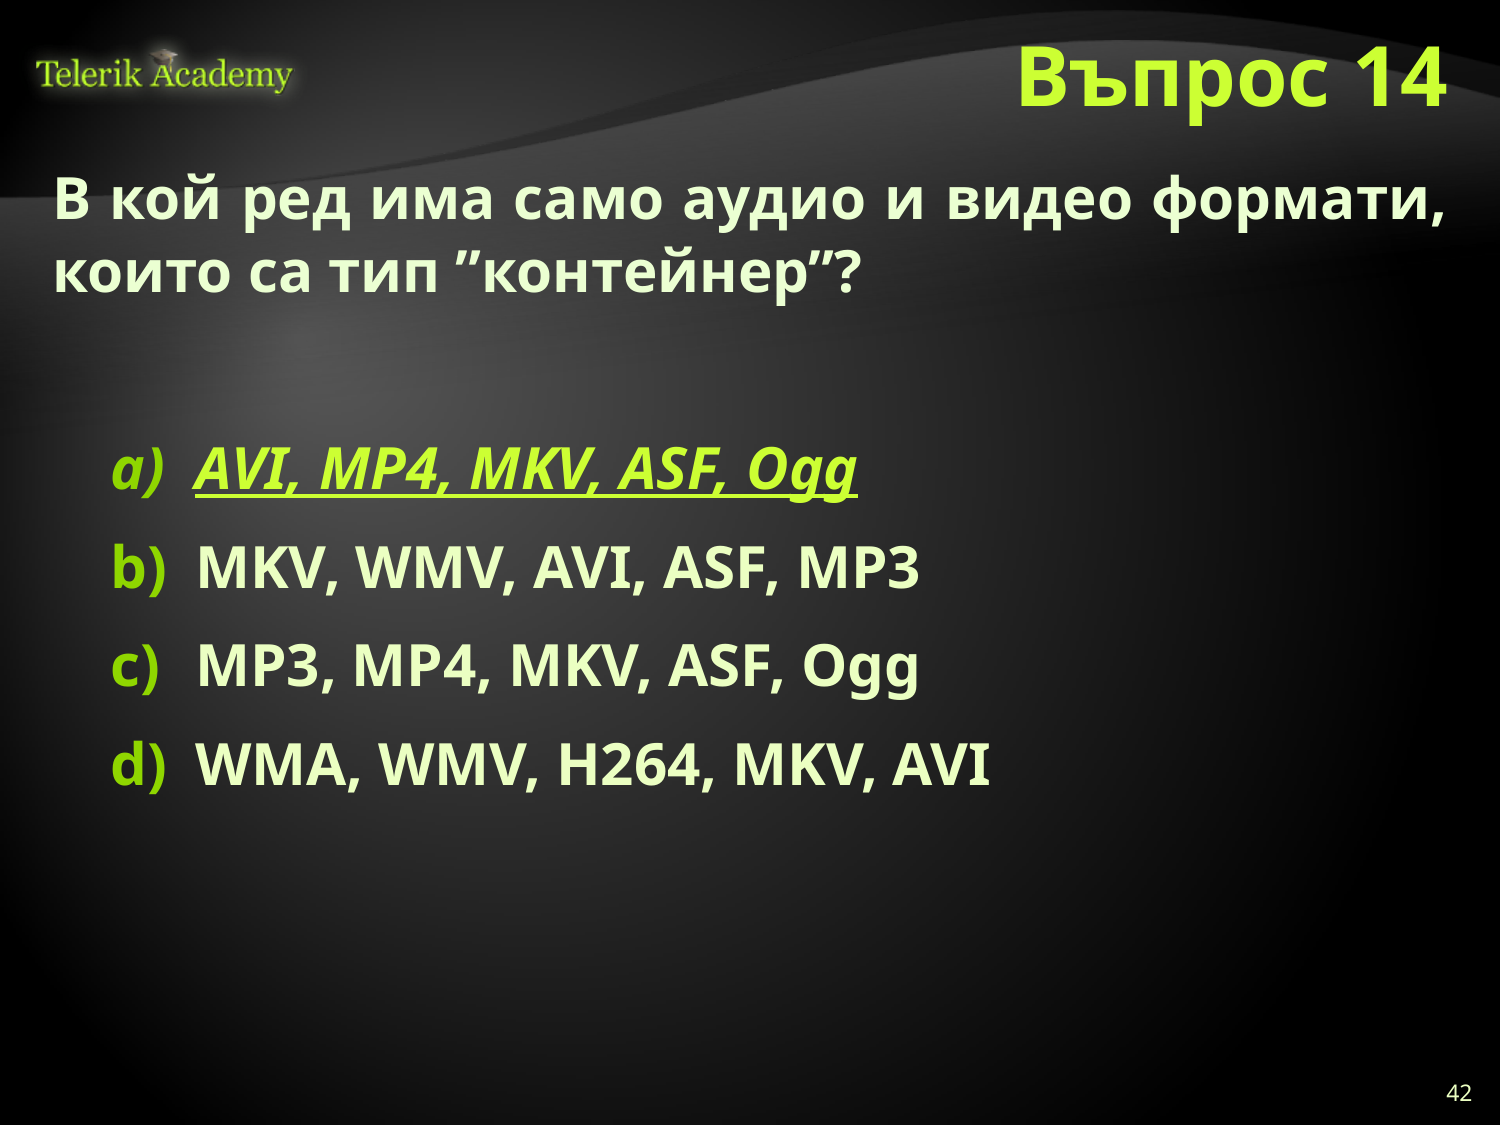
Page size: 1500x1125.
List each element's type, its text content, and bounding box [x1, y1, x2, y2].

slide_number 42 [1412, 1074, 1488, 1113]
list В кой ред има само аудио и видео формати, които са тип ”контейнер”? AVI, MP4, MKV, ASF, Ogg MKV, WMV, AVI, ASF, MP3 MP3, MP4, MKV, ASF, Ogg WMA, WMV, H264, MKV, AVI [37, 149, 1463, 1075]
title Въпрос 14 [300, 12, 1463, 149]
picture [0, 0, 1500, 1125]
